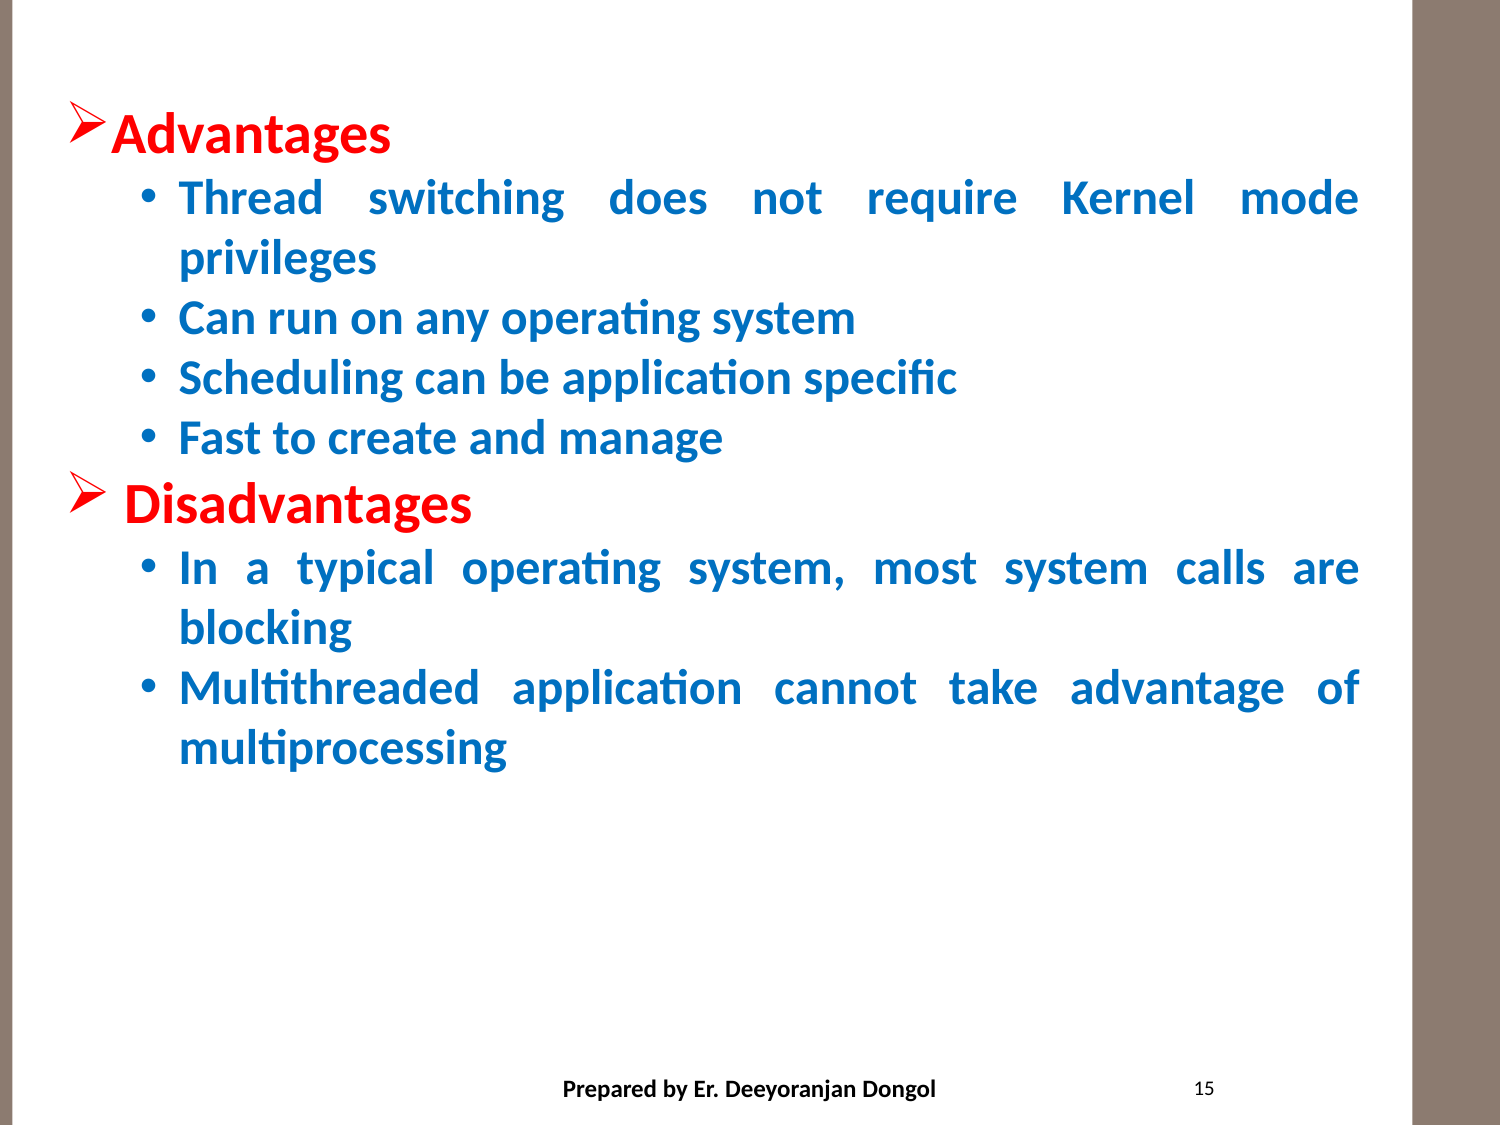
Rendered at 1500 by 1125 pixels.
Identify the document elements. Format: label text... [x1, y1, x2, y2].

text_box Advantages Thread switching does not require Kernel mode privileges Can run on any operating system Scheduling can be application specific Fast to create and manage Disadvantages In a typical operating system, most system calls are blocking Multithreaded application cannot take advantage of multiprocessing [50, 87, 1375, 843]
footer Prepared by Er. Deeyoranjan Dongol [443, 1062, 1057, 1113]
slide_number 15 [1067, 1061, 1230, 1112]
